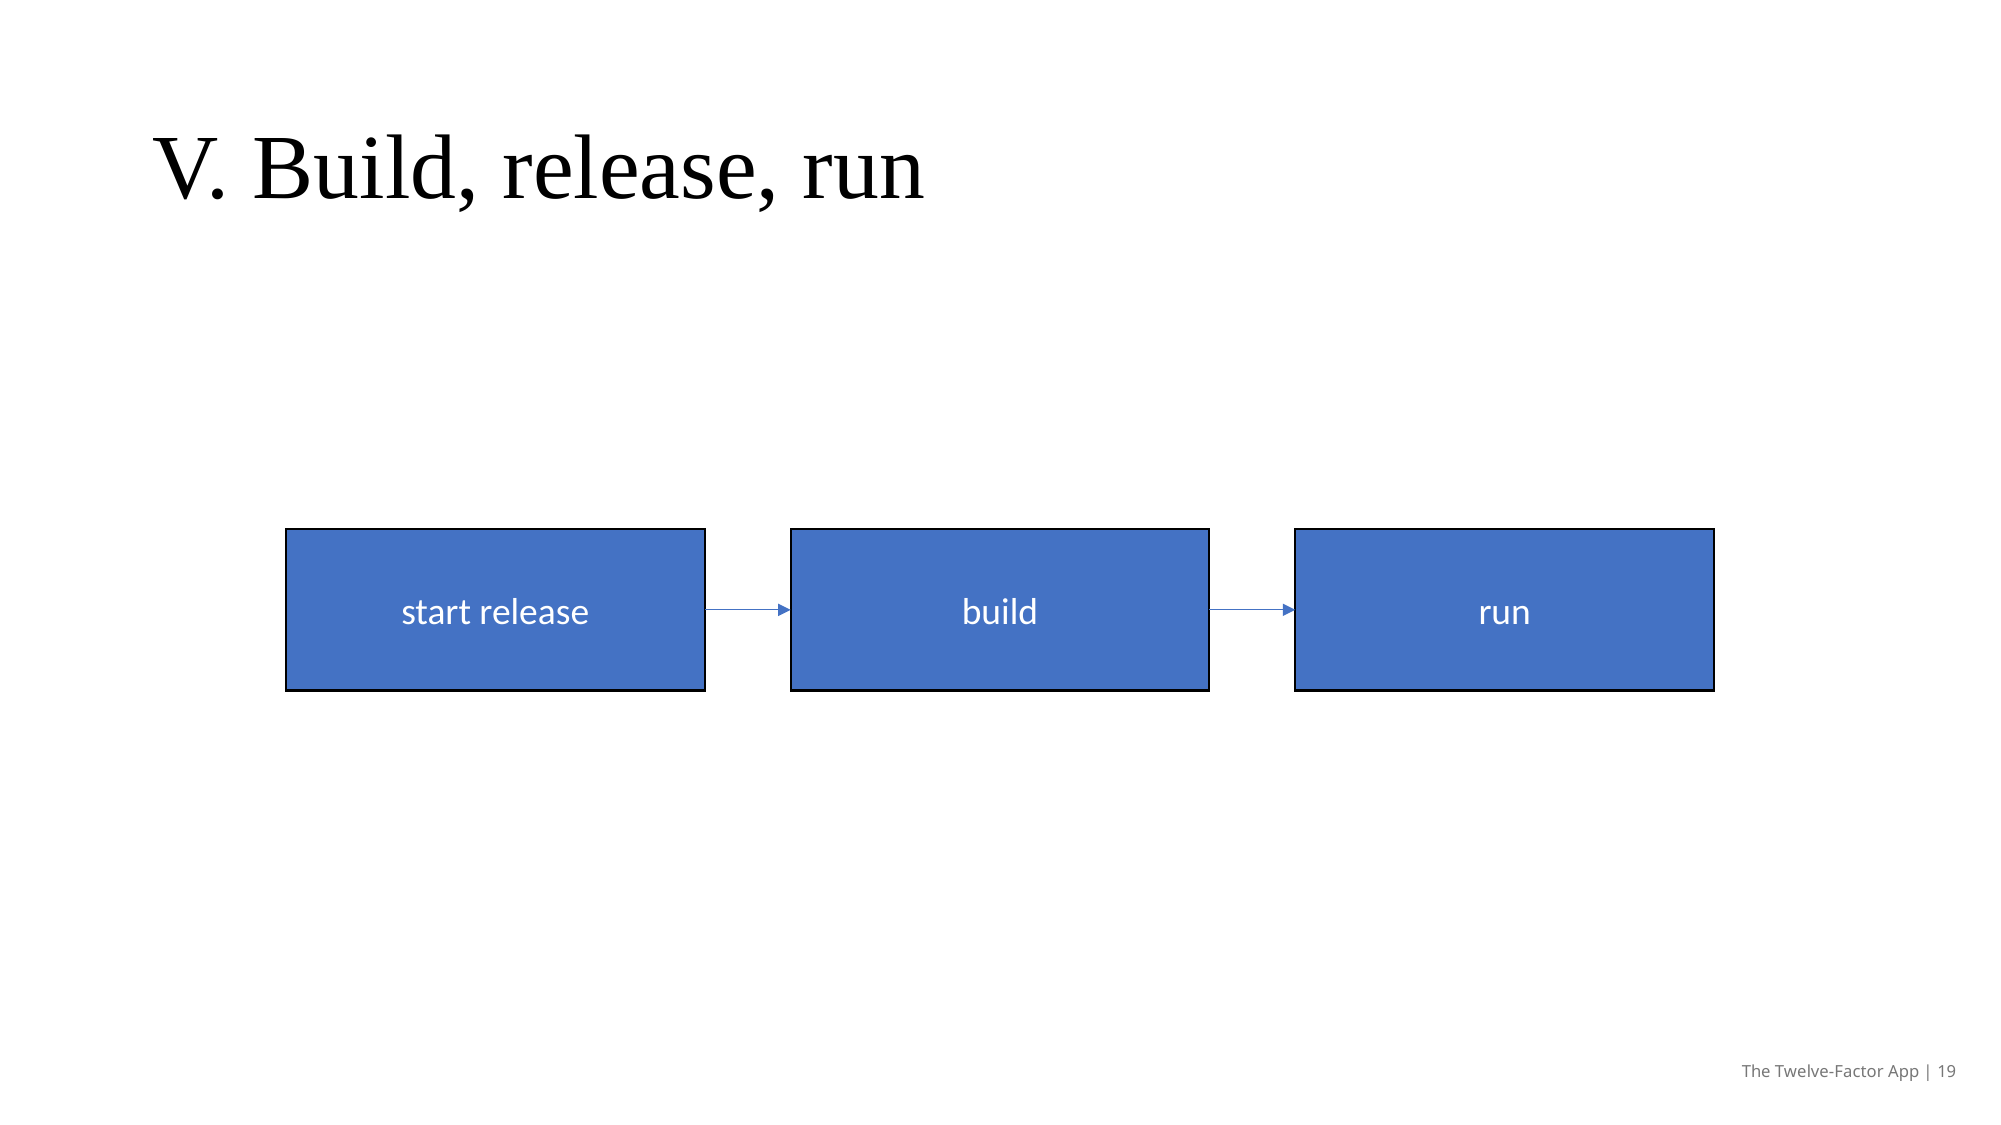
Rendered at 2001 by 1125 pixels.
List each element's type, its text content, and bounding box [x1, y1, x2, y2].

text_box build [790, 528, 1210, 692]
slide_number The Twelve-Factor App | 19 [1521, 1042, 1972, 1103]
title V. Build, release, run [137, 59, 1863, 278]
text_box run [1294, 528, 1715, 692]
text_box start release [285, 528, 706, 692]
